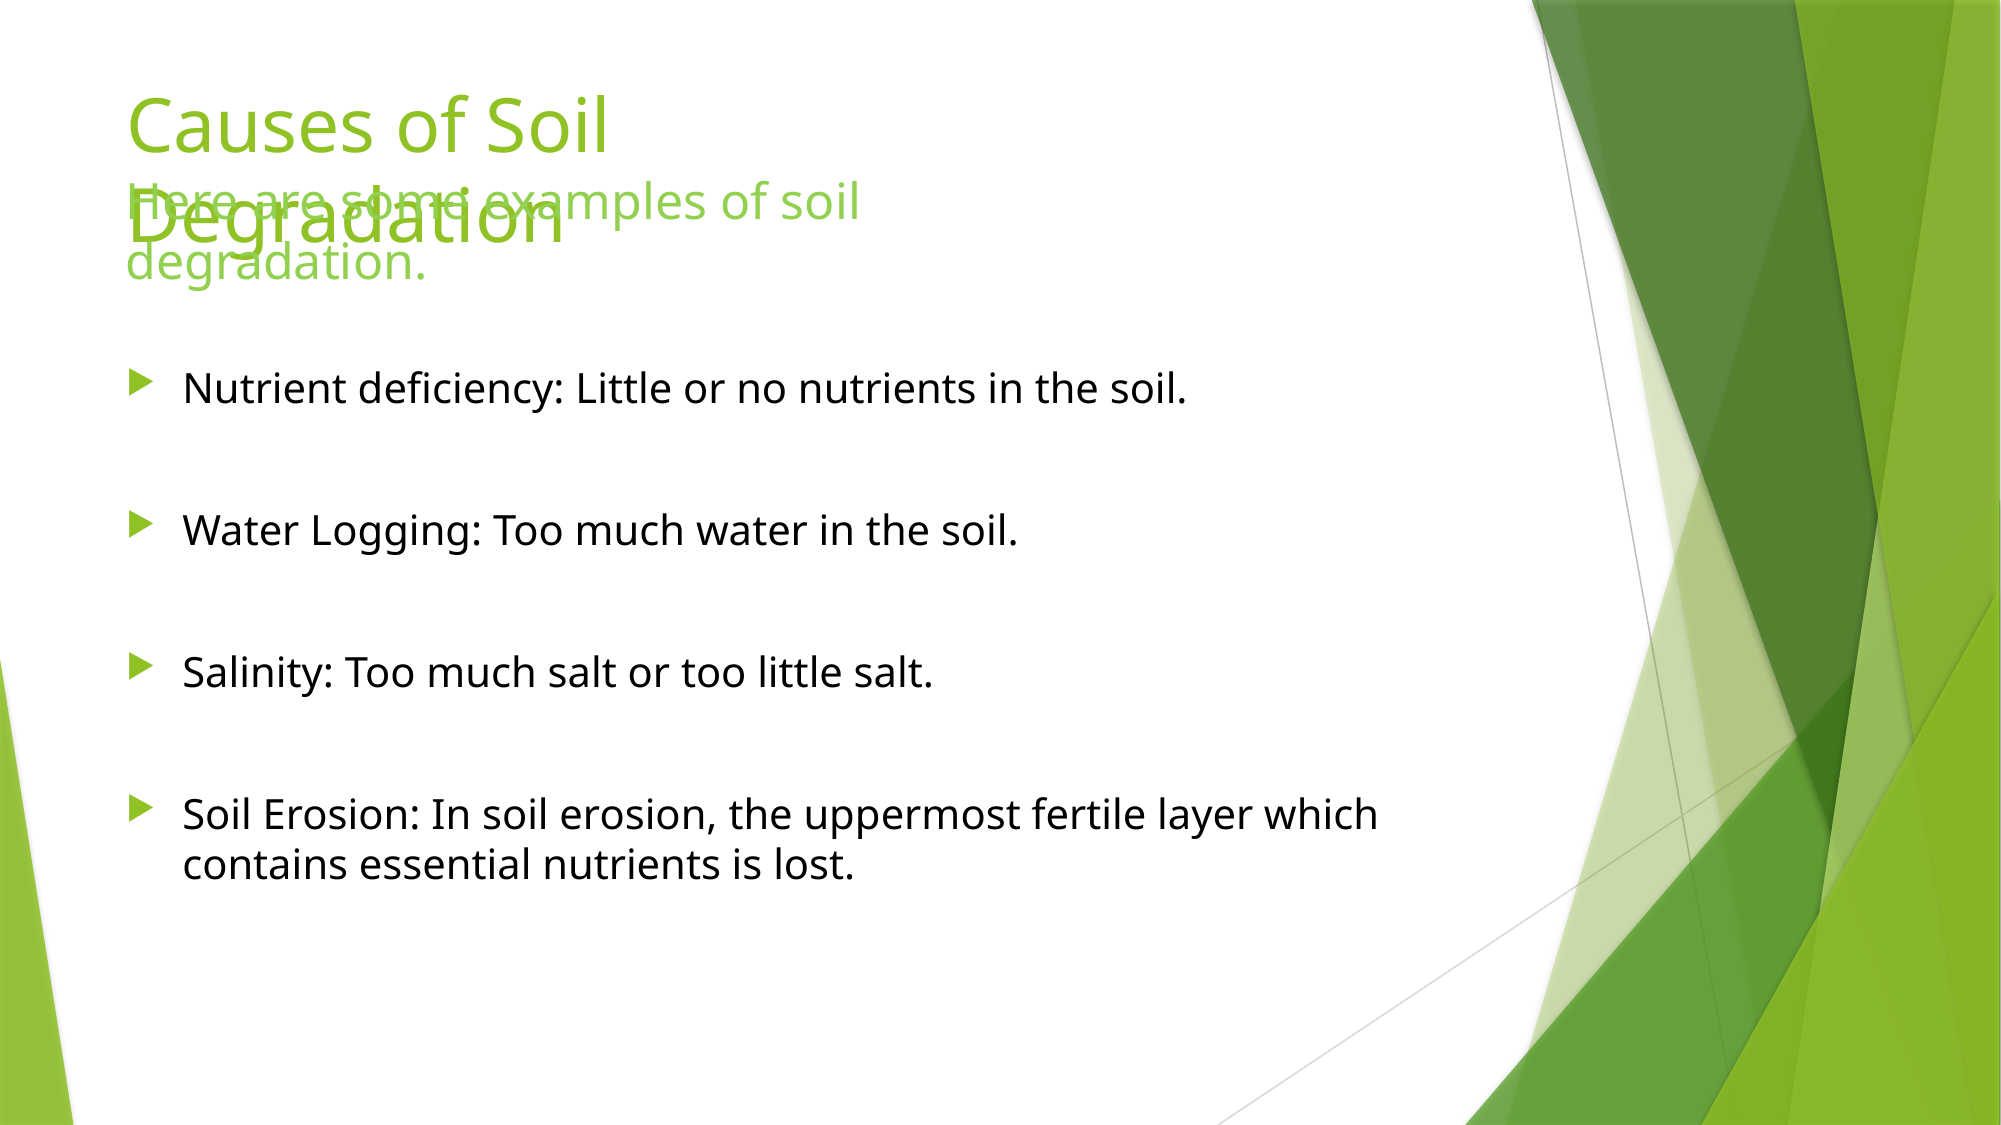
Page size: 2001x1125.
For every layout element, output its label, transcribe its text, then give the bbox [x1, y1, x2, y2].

title Causes of Soil Degradation [111, 70, 1032, 162]
text_box Here are some examples of soil degradation. [111, 162, 1187, 297]
list Nutrient deficiency: Little or no nutrients in the soil. Water Logging: Too much water in the soil. Salinity: Too much salt or too little salt. Soil Erosion: In soil erosion, the uppermost fertile layer which contains essential nutrients is lost. [111, 354, 1522, 992]
